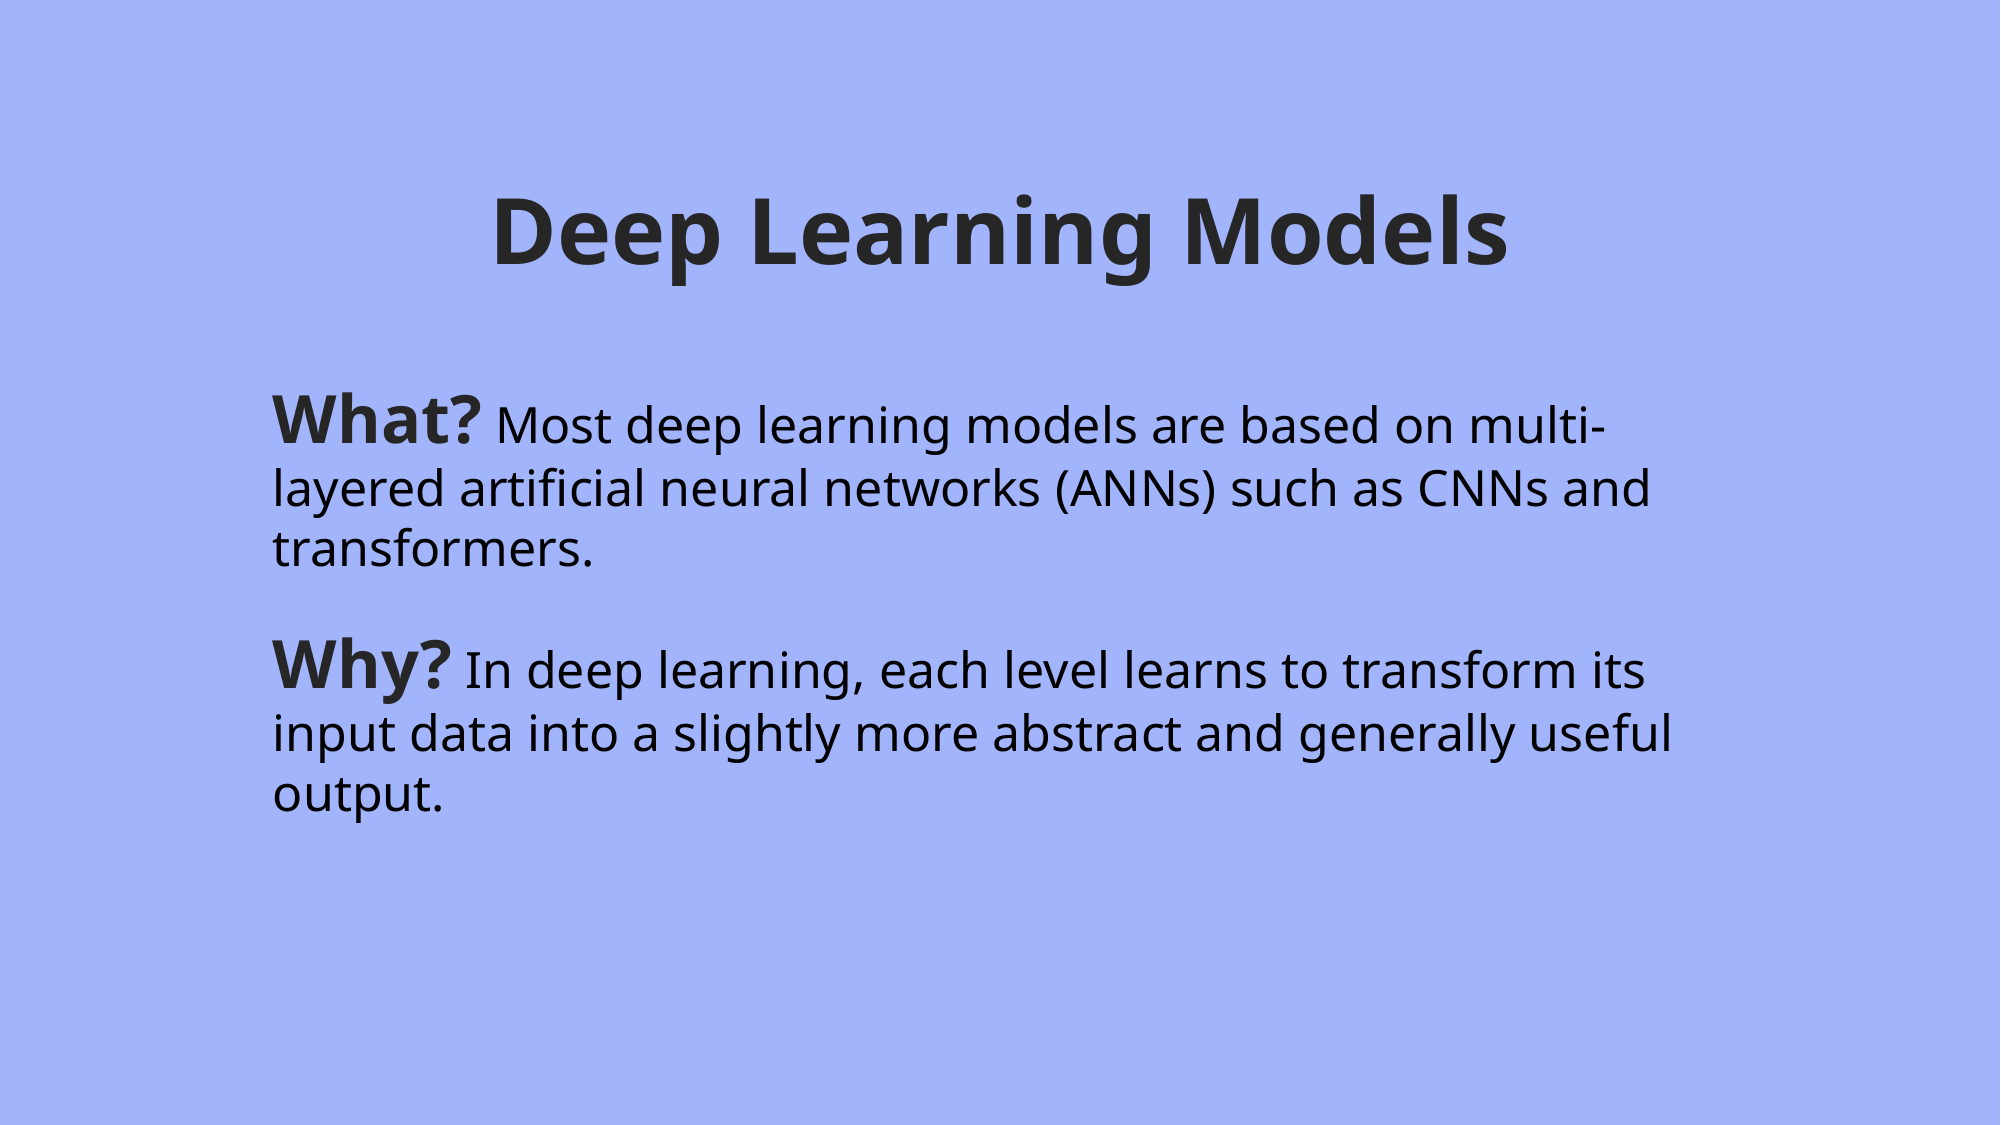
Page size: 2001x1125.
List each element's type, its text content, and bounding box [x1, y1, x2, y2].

text_box Deep Learning Models [0, 165, 2000, 291]
text_box What? Most deep learning models are based on multi-layered artificial neural networks (ANNs) such as CNNs and transformers. Why? In deep learning, each level learns to transform its input data into a slightly more abstract and generally useful output. [258, 369, 1742, 830]
